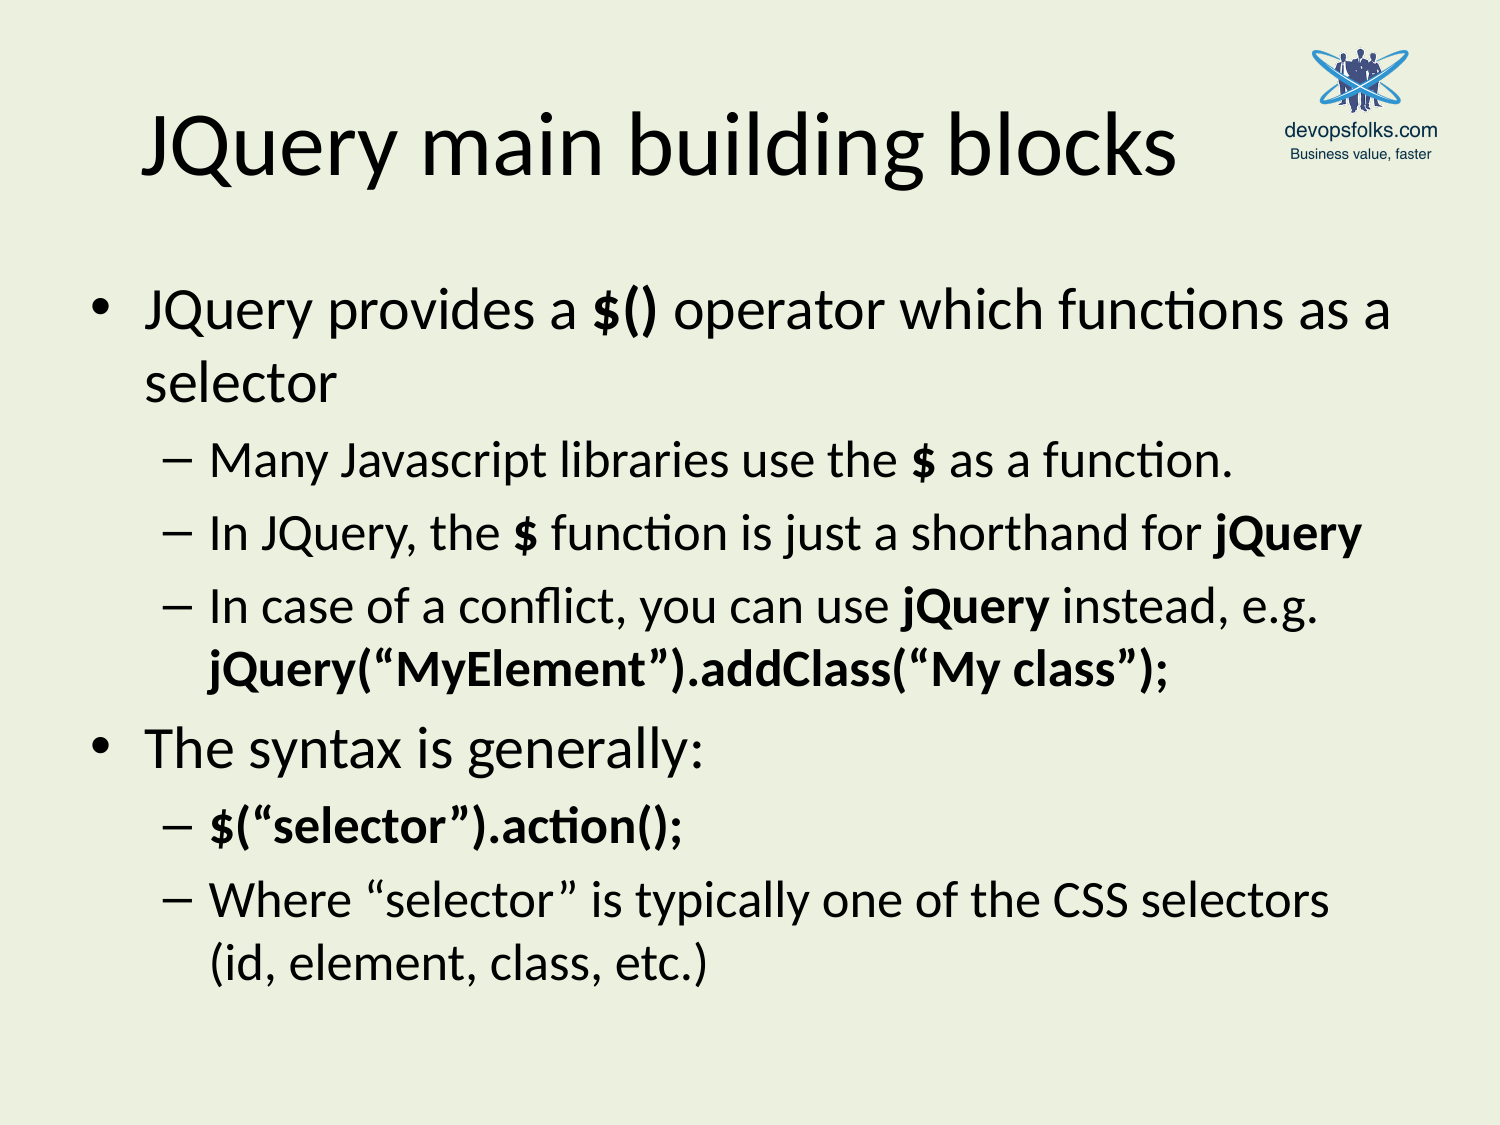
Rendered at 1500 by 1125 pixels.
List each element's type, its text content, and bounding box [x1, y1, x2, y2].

list JQuery provides a $() operator which functions as a selector Many Javascript libraries use the $ as a function. In JQuery, the $ function is just a shorthand for jQuery In case of a conflict, you can use jQuery instead, e.g. jQuery(“MyElement”).addClass(“My class”); The syntax is generally: $(“selector”).action(); Where “selector” is typically one of the CSS selectors (id, element, class, etc.) [75, 262, 1425, 1005]
title JQuery main building blocks [75, 45, 1247, 233]
picture [1261, 44, 1459, 165]
